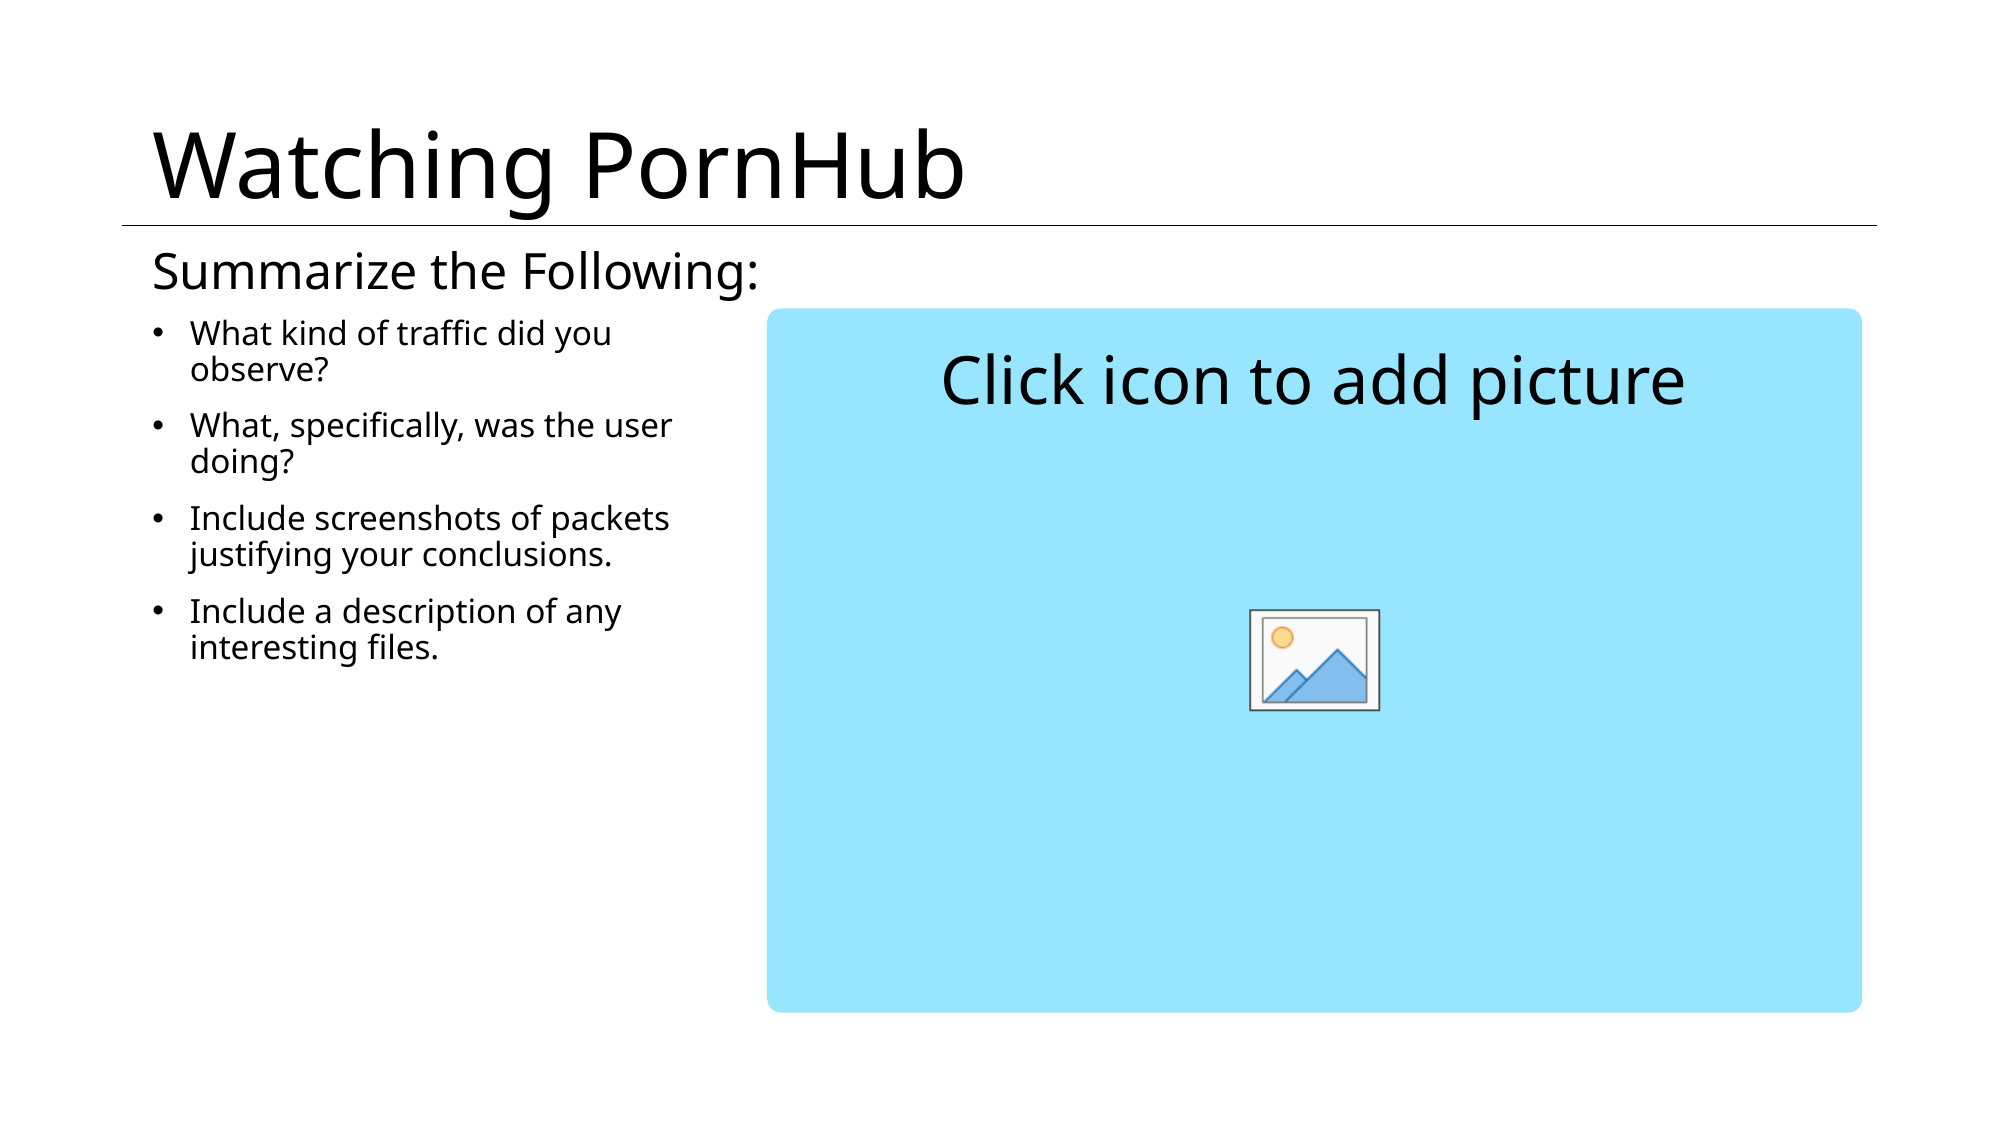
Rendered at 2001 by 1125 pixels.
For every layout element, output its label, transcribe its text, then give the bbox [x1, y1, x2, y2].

list Summarize the Following: [137, 227, 1863, 308]
picture [797, 330, 1833, 991]
title Watching PornHub [137, 59, 1863, 227]
list What kind of traffic did you observe? What, specifically, was the user doing? Include screenshots of packets justifying your conclusions. Include a description of any interesting files. [137, 309, 738, 1014]
